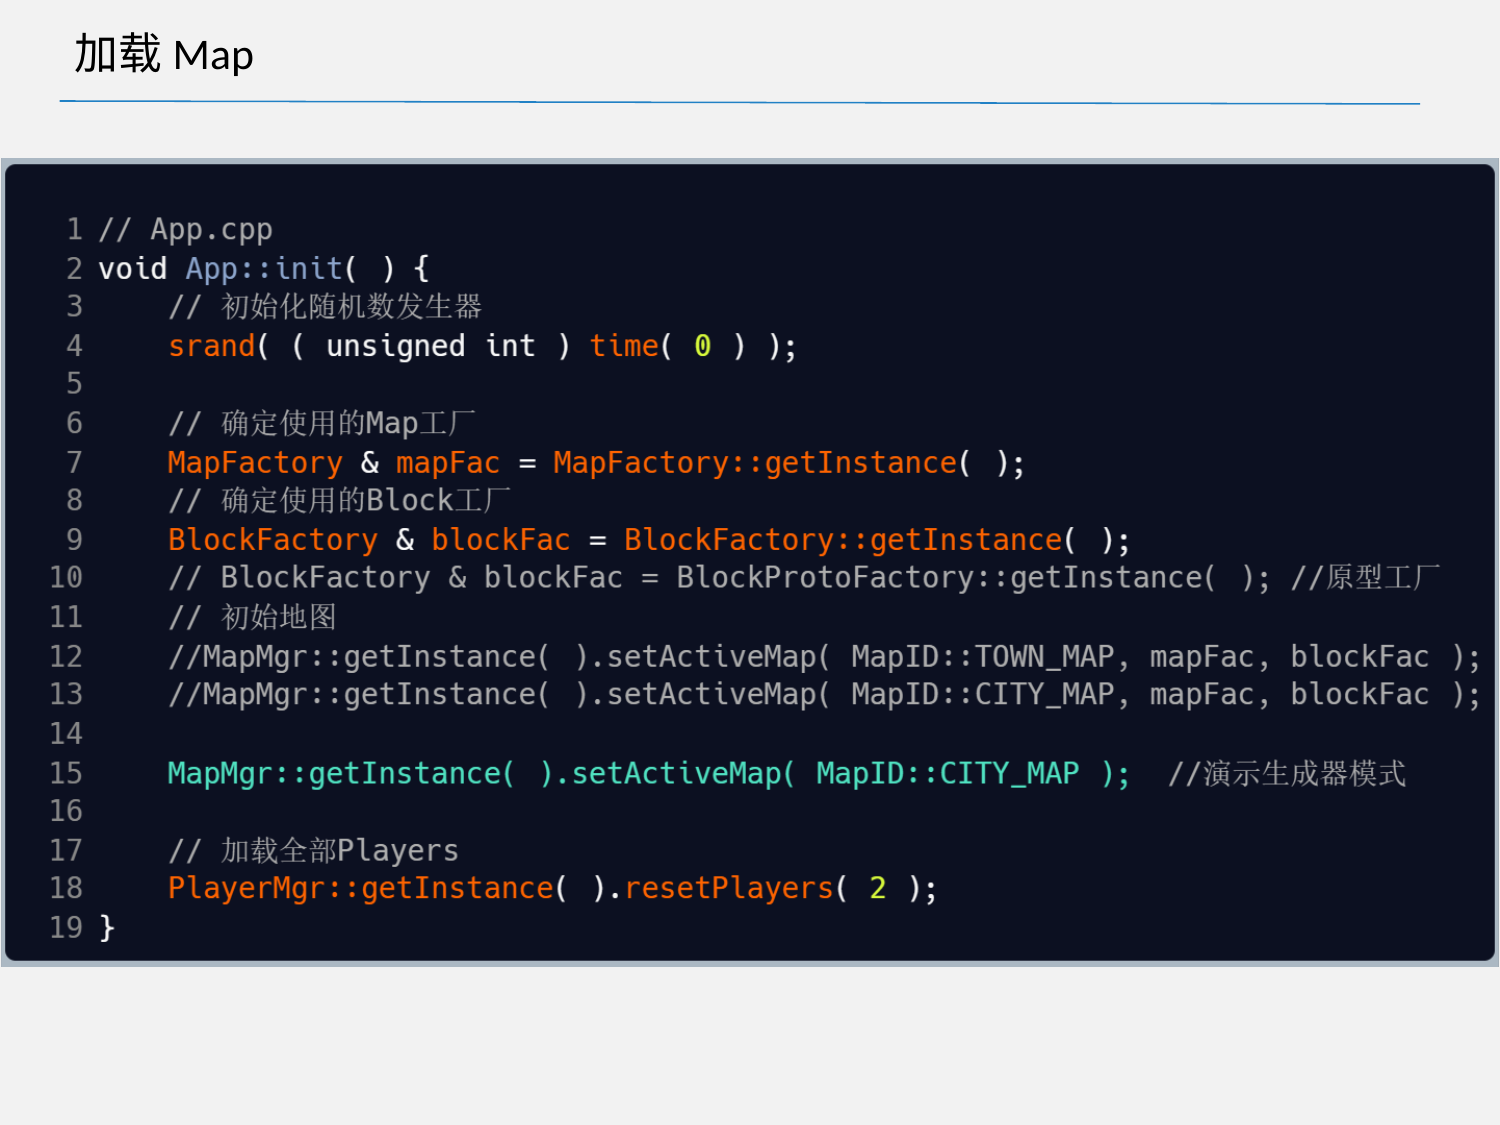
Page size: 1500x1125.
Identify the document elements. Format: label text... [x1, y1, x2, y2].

title 加载Map [59, 12, 1354, 93]
picture [0, 158, 1500, 967]
